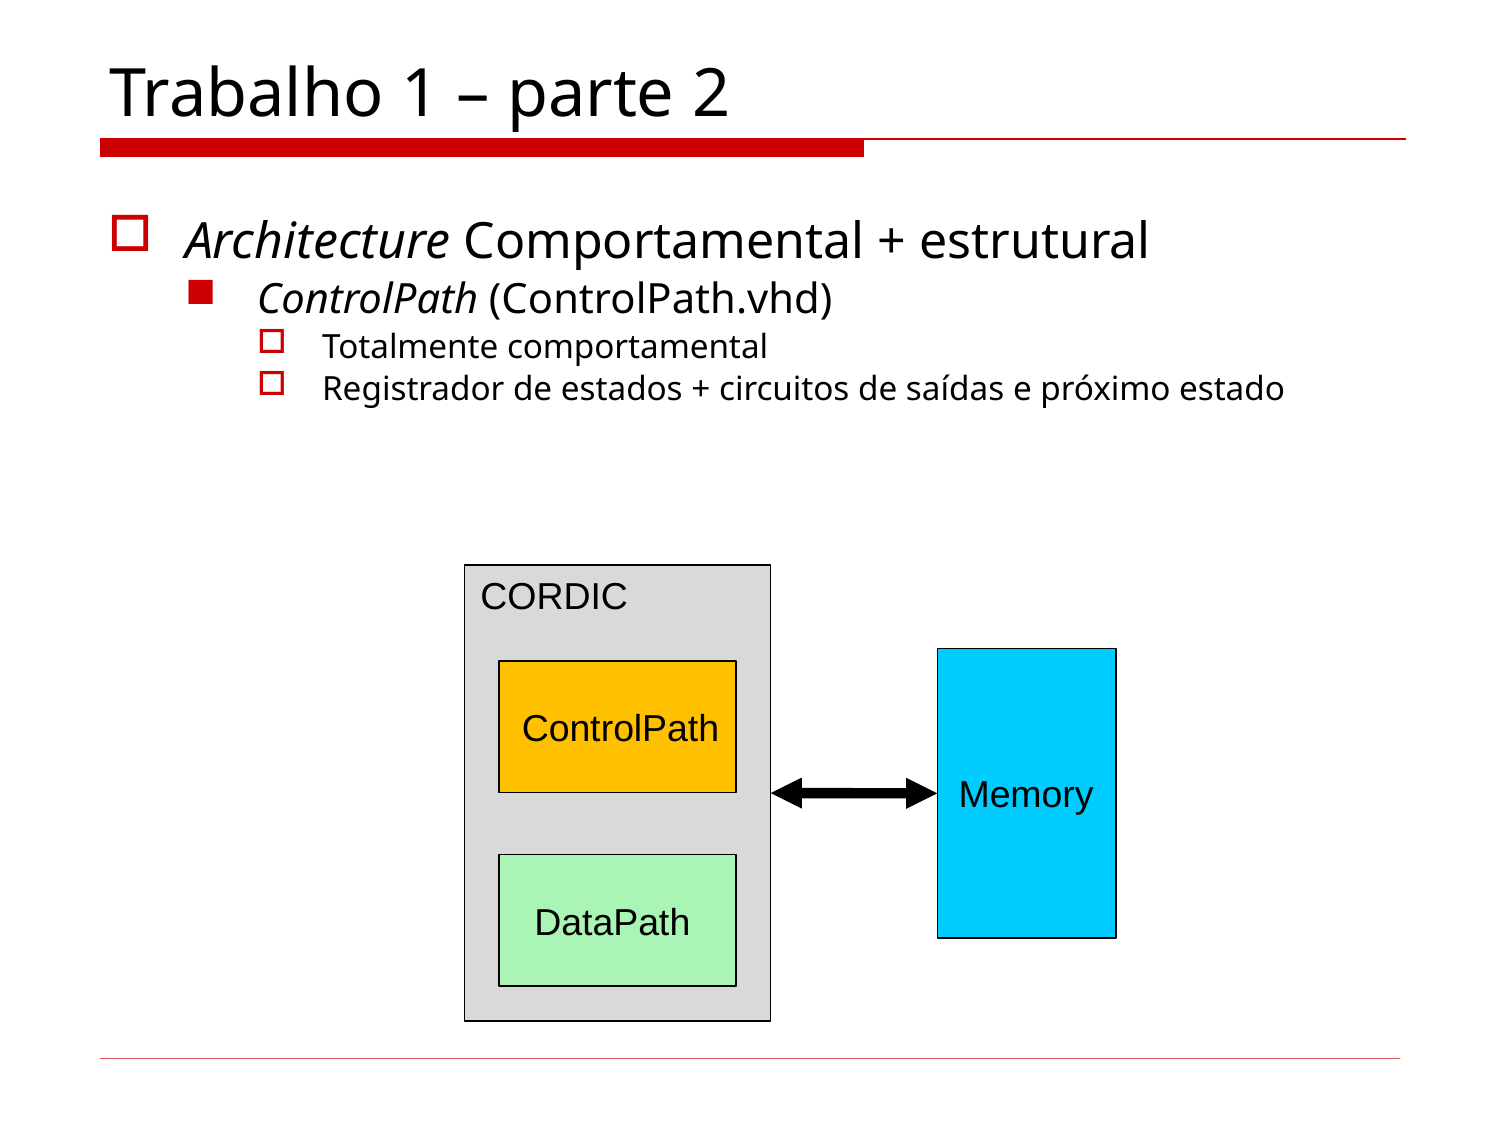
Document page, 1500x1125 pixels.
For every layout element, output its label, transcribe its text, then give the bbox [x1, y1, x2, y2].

text_box CORDIC [465, 564, 644, 625]
text_box Memory [943, 762, 1109, 823]
list Architecture Comportamental + estrutural ControlPath (ControlPath.vhd) Totalmente comportamental Registrador de estados + circuitos de saídas e próximo estado [92, 208, 1500, 436]
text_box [498, 660, 737, 793]
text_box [498, 854, 737, 987]
text_box [464, 564, 771, 1022]
title Trabalho 1 – parte 2 [94, 50, 1407, 138]
text_box [937, 648, 1117, 939]
